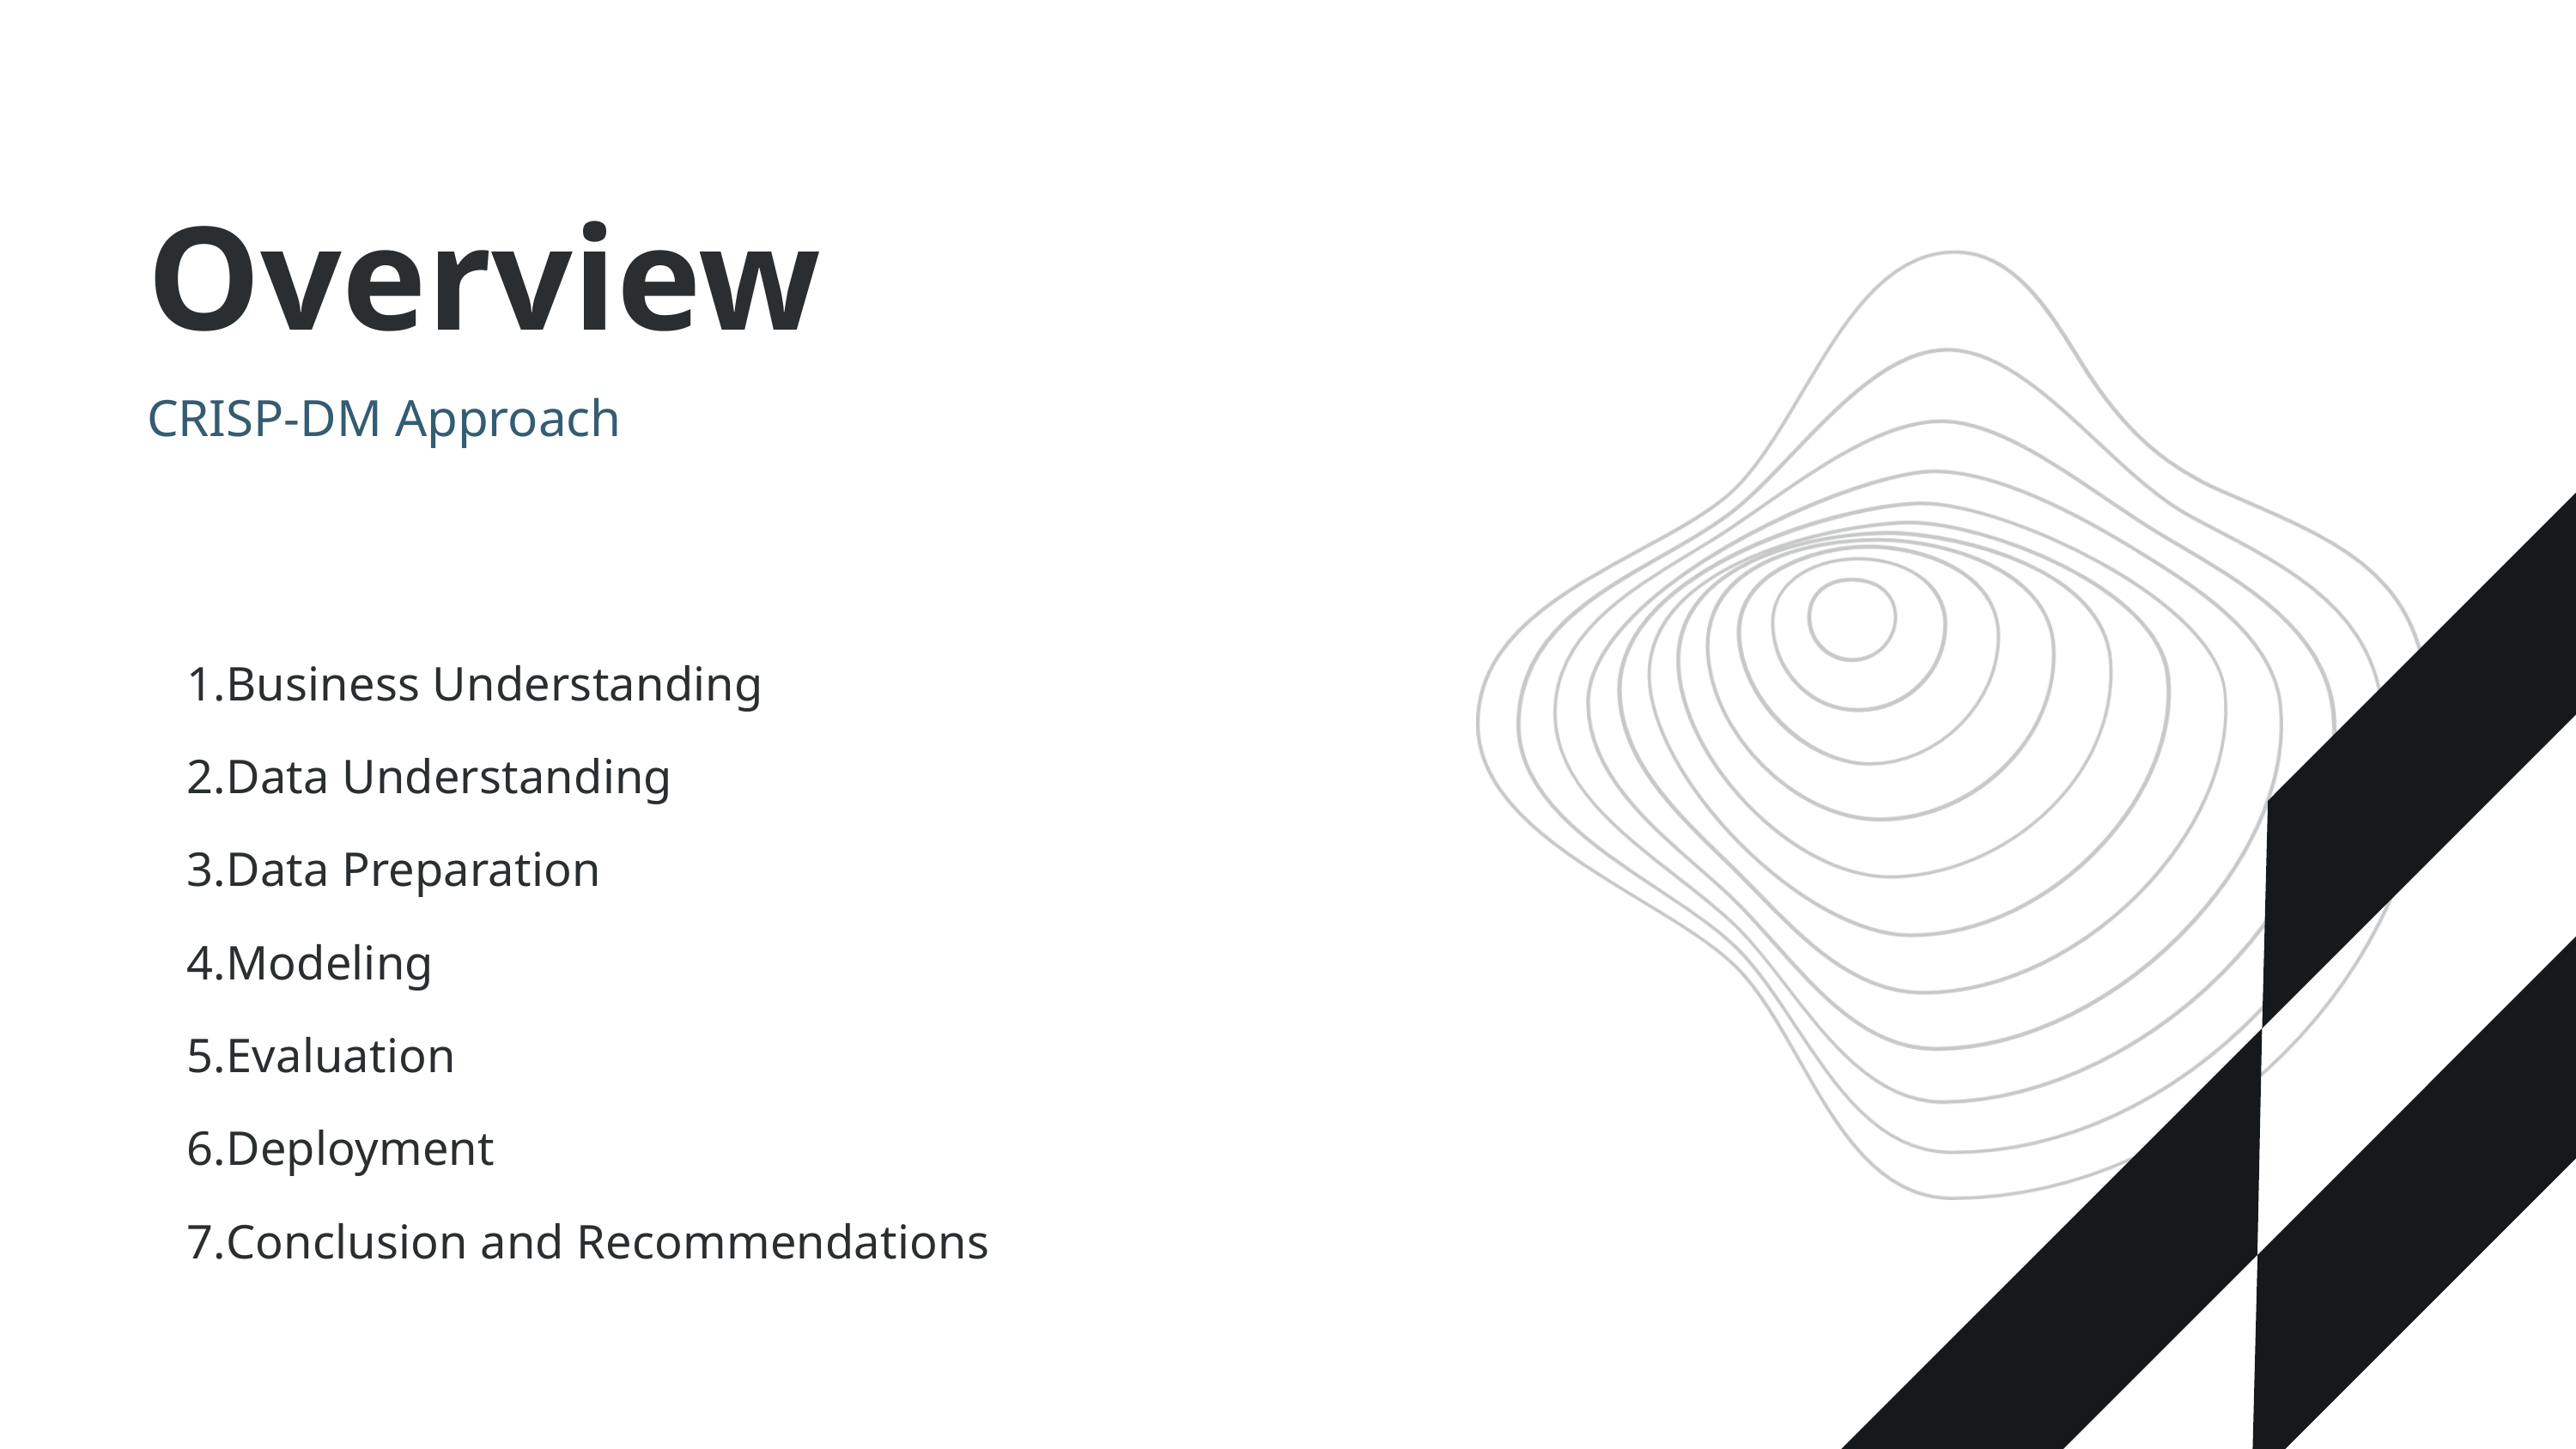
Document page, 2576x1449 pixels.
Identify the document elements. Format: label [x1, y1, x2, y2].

text_box [1971, 249, 2432, 458]
text_box [146, 189, 1969, 1249]
text_box [1706, 459, 2576, 1449]
